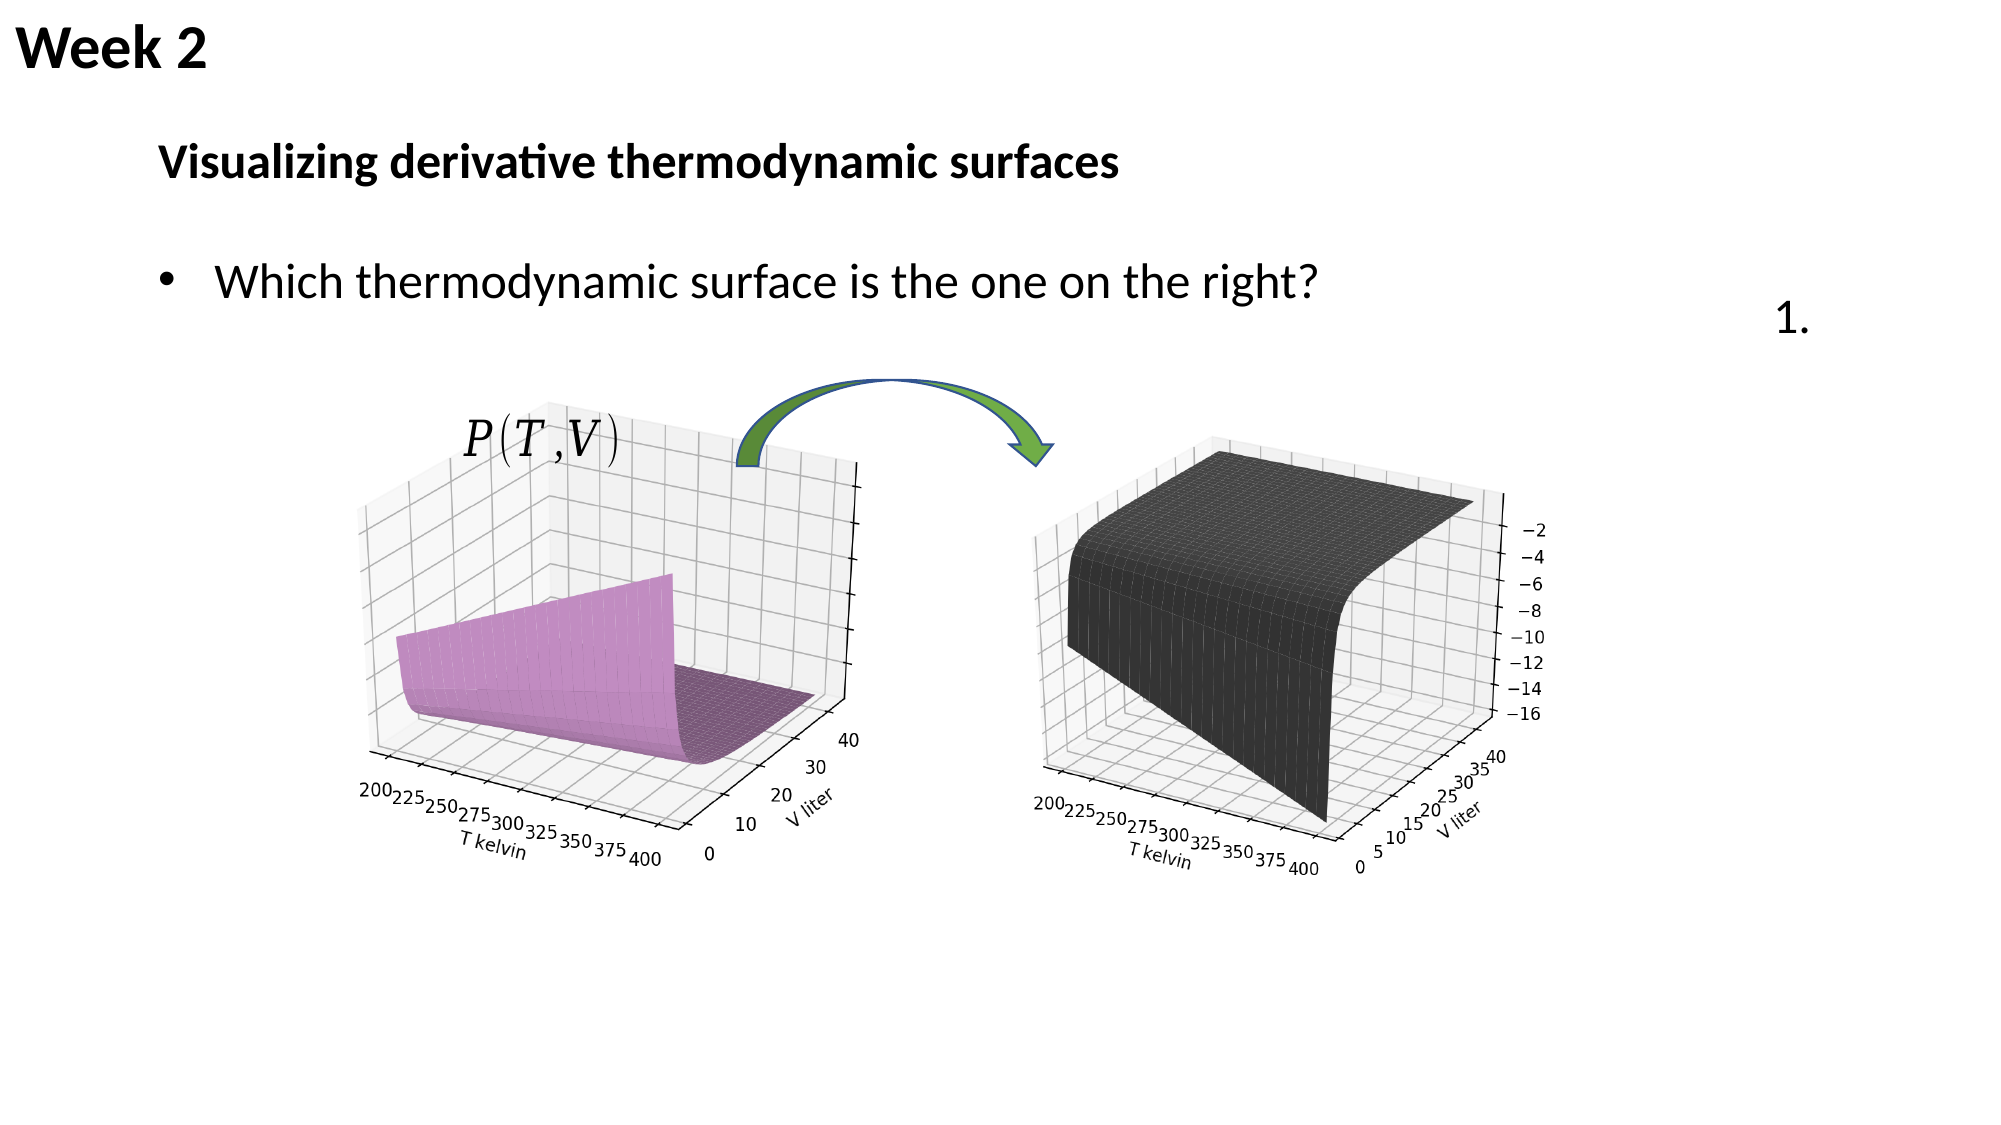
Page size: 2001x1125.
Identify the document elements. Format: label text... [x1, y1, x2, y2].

text_box Visualizing derivative thermodynamic surfaces Which thermodynamic surface is the one on the right? [143, 120, 1790, 316]
title Week 2 [0, 0, 2000, 98]
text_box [184, 294, 1548, 935]
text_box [1694, 275, 1913, 889]
